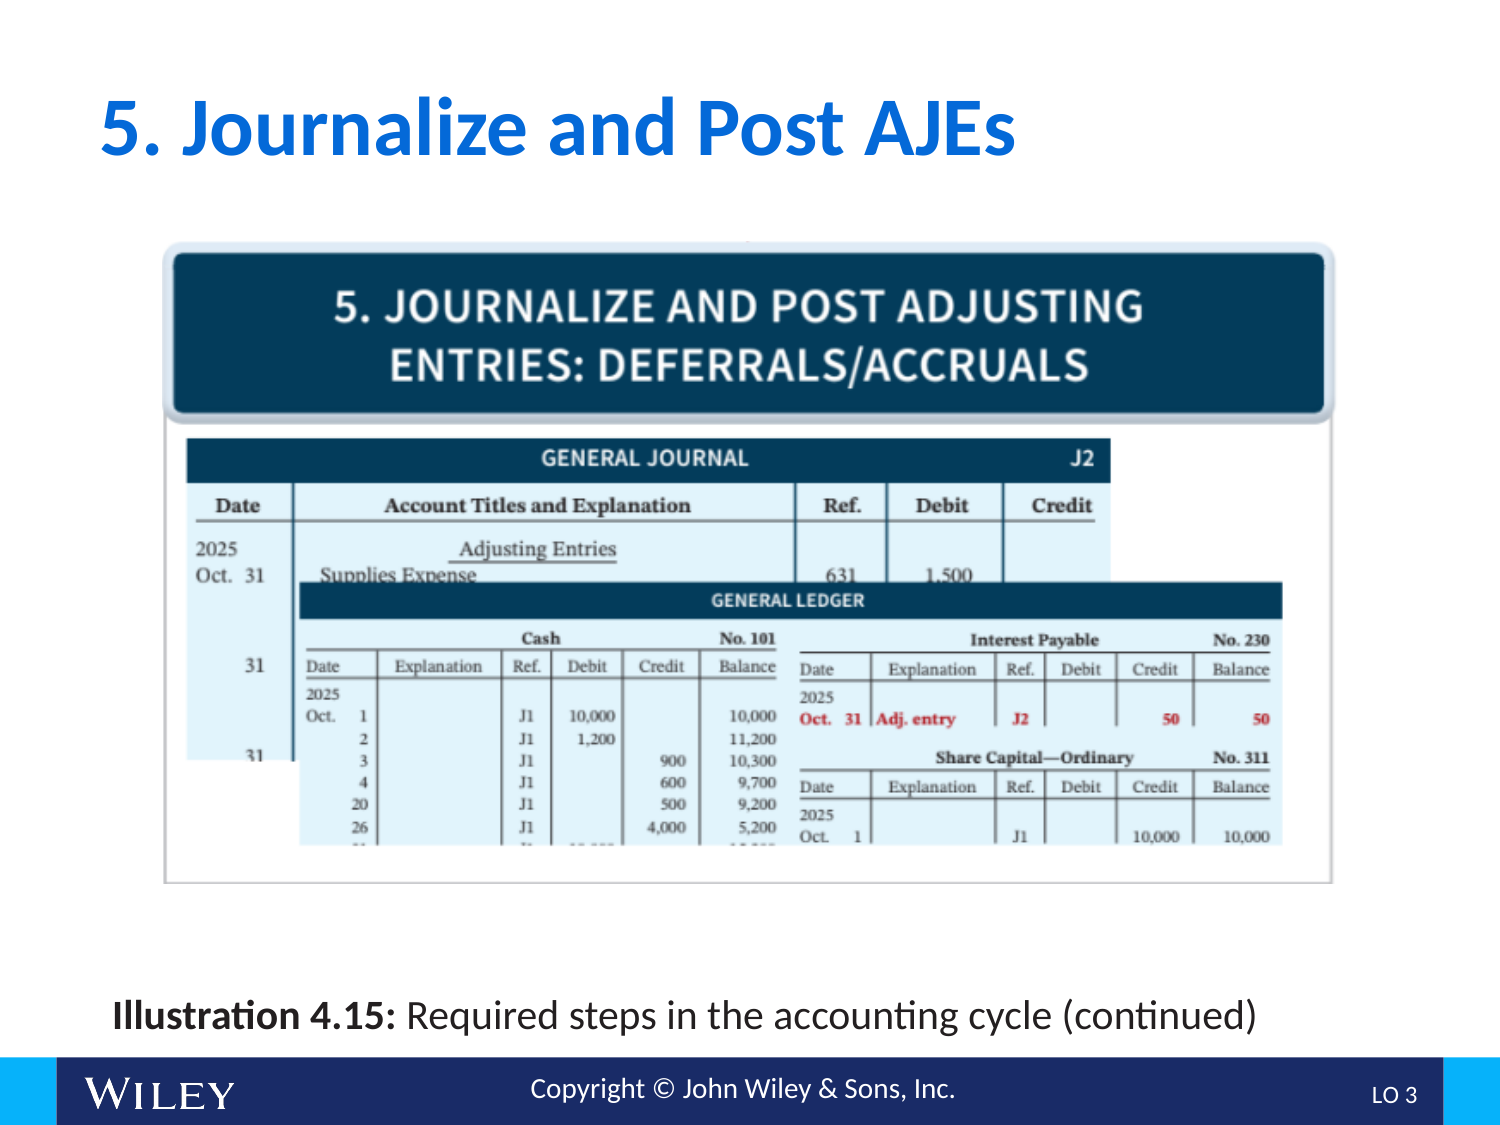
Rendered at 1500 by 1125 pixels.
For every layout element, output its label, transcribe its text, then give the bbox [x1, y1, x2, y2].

picture [162, 241, 1338, 884]
title 5. Journalize and Post AJEs [84, 75, 1416, 215]
list Illustration 4.15: Required steps in the accounting cycle (continued) [97, 980, 1416, 1052]
list L O 3 [1309, 1065, 1433, 1125]
